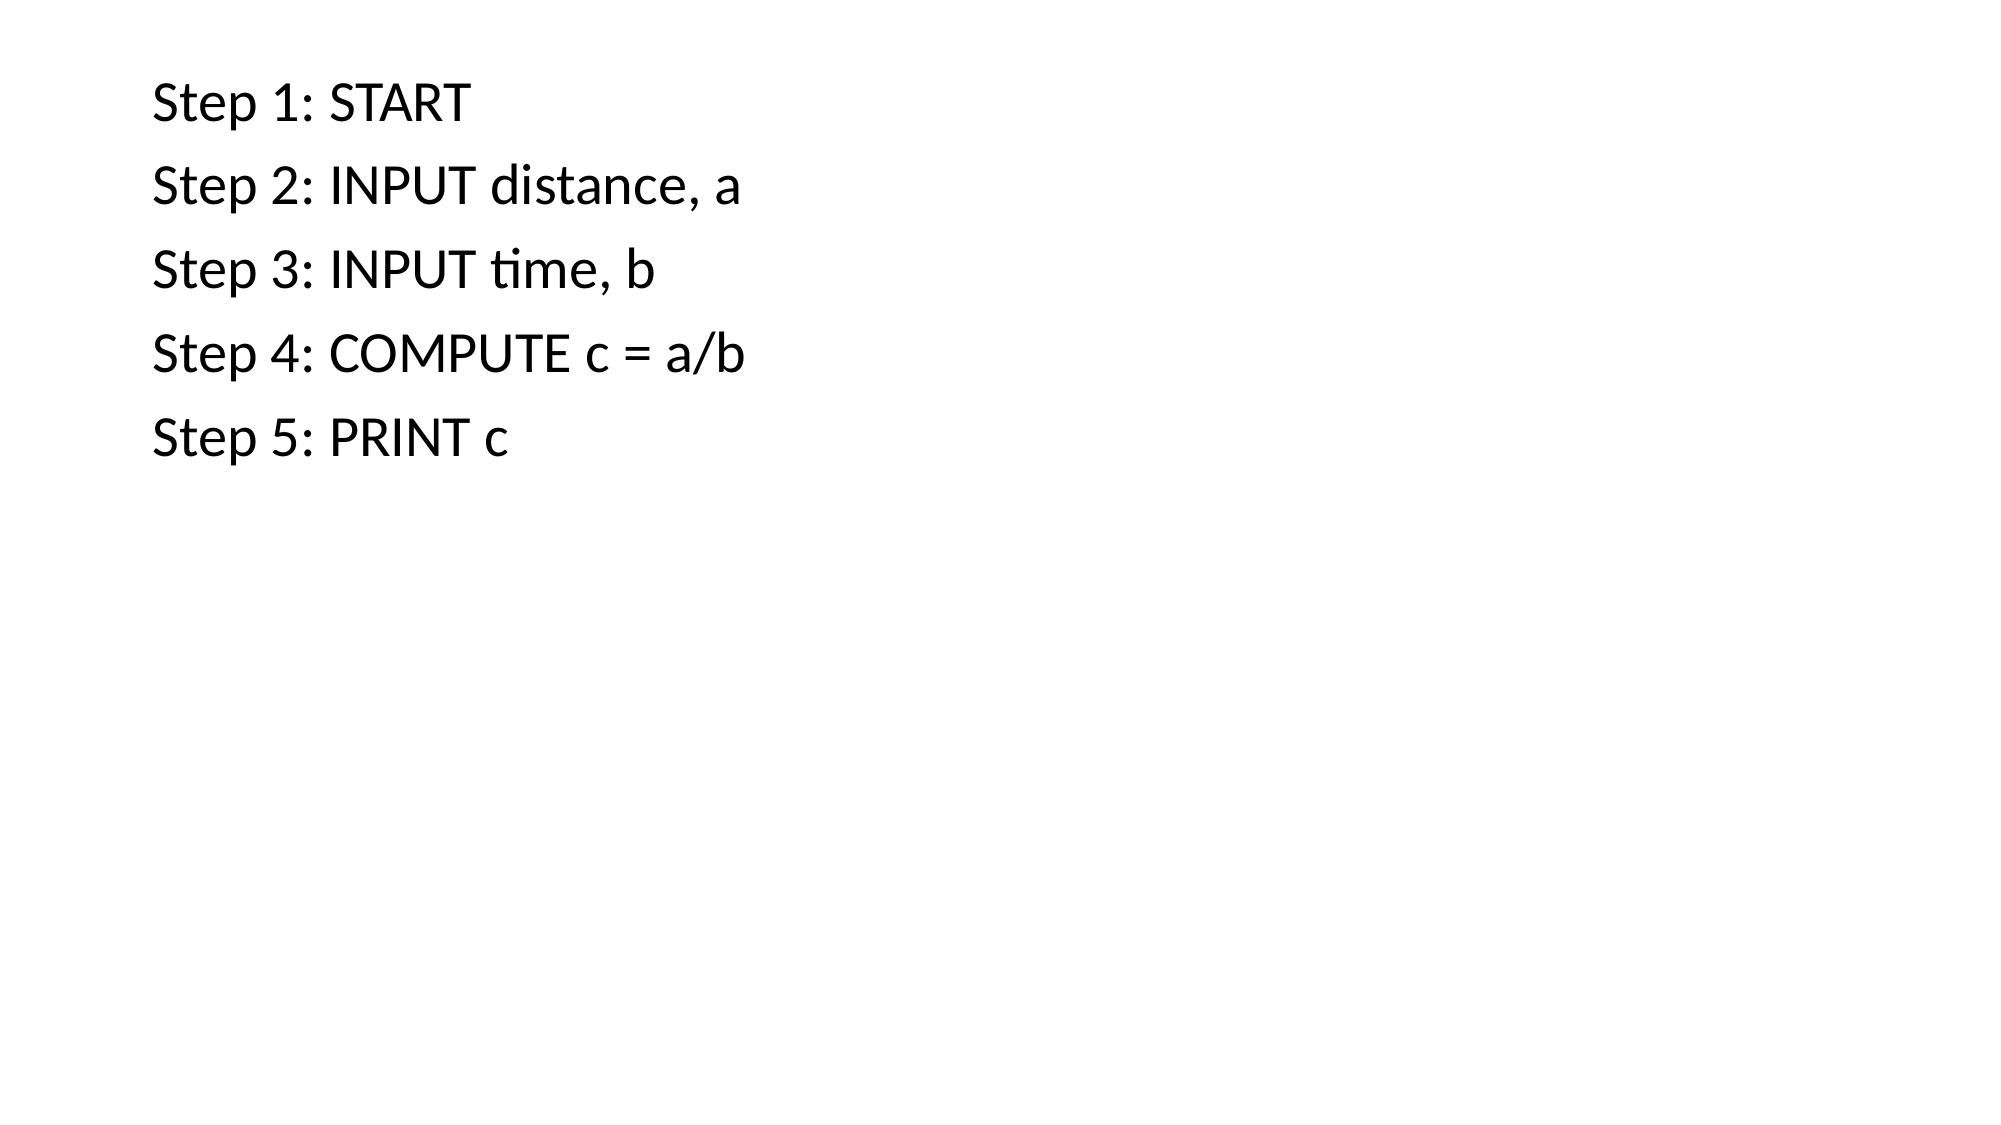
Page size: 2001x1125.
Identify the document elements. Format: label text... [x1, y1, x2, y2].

list Step 1: START Step 2: INPUT distance, a Step 3: INPUT time, b Step 4: COMPUTE c = a/b Step 5: PRINT c [137, 63, 1863, 1014]
